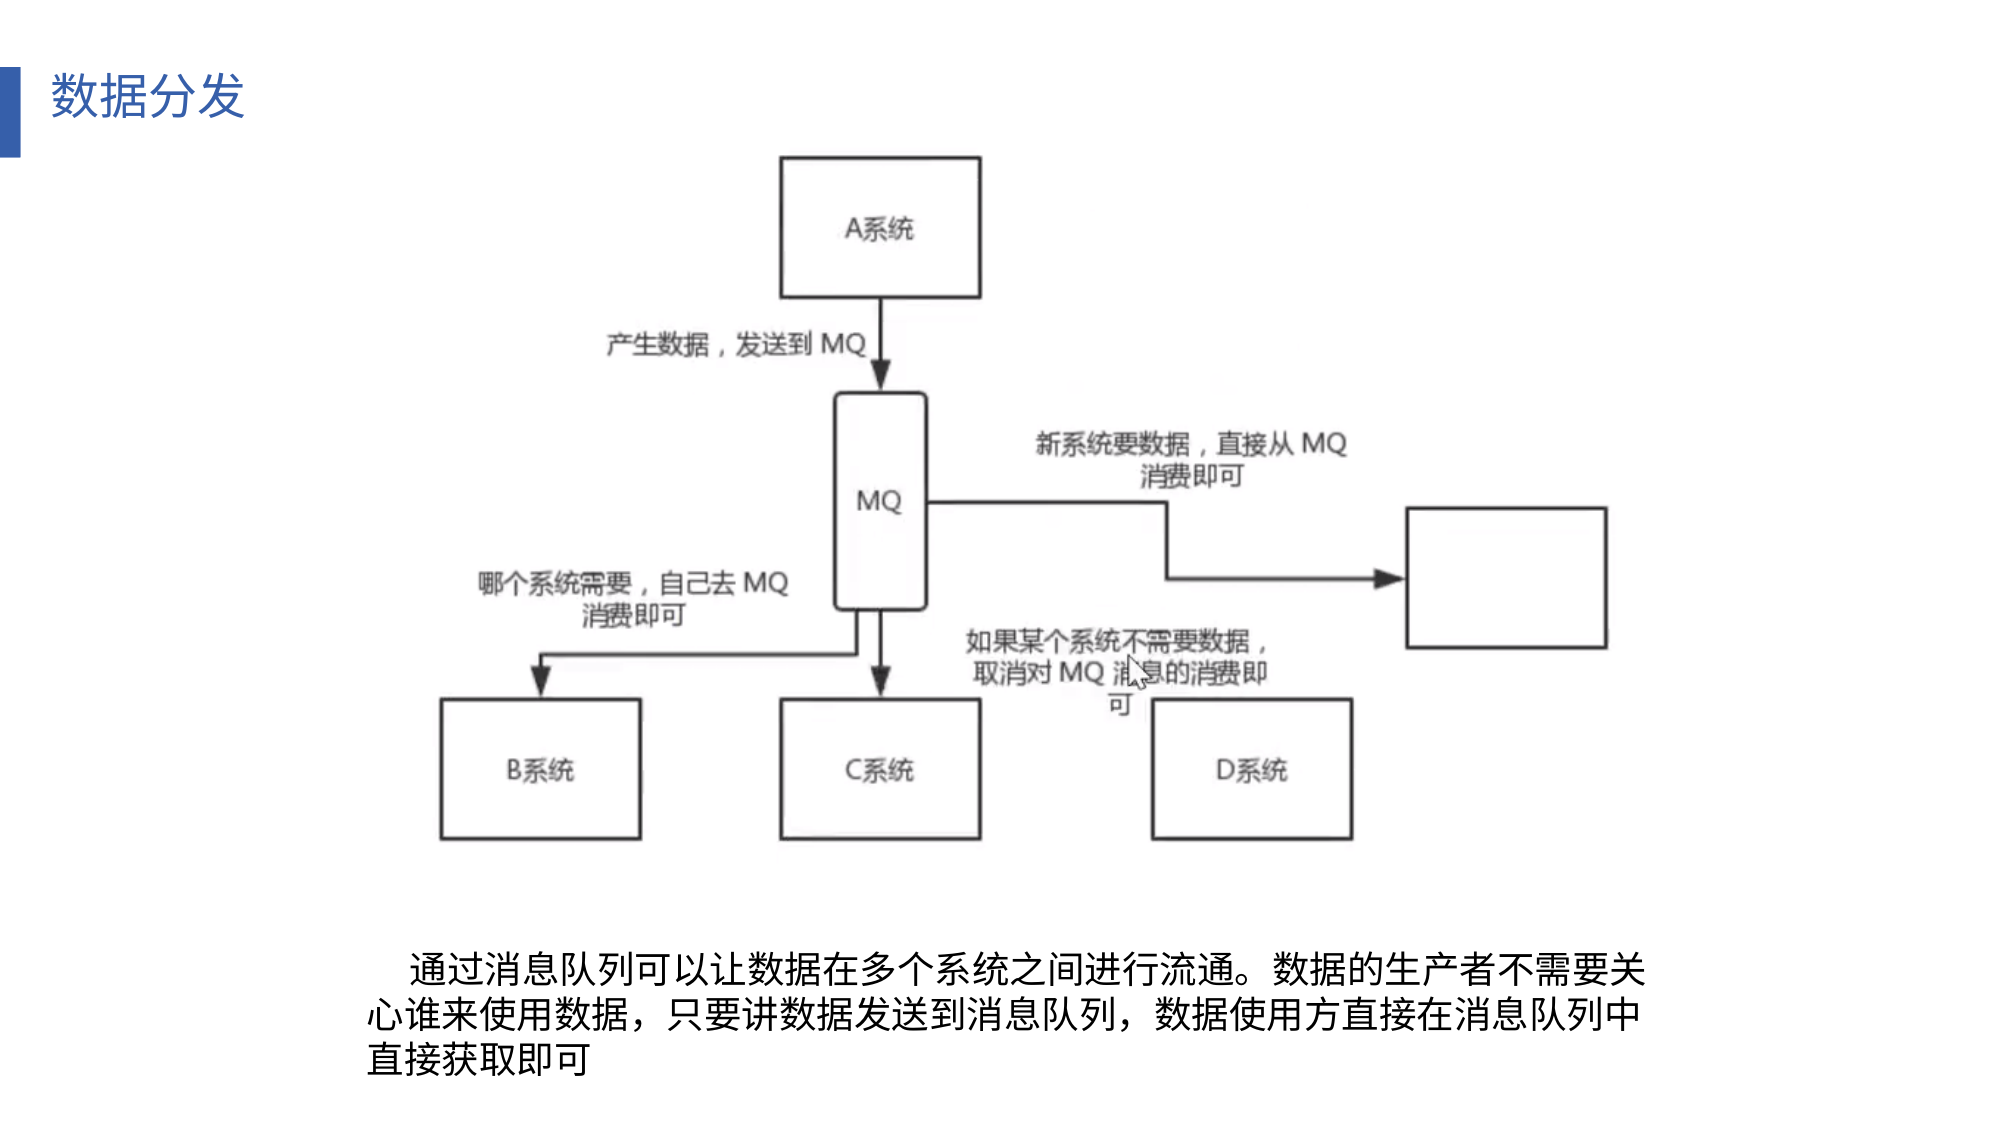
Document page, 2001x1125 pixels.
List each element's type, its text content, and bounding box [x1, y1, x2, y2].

picture [355, 132, 1644, 887]
text_box 通过消息队列可以让数据在多个系统之间进行流通。数据的生产者不需要关心谁来使用数据，只要讲数据发送到消息队列，数据使用方直接在消息队列中直接获取即可 [352, 939, 1666, 1089]
list 数据分发 [35, 64, 1112, 133]
